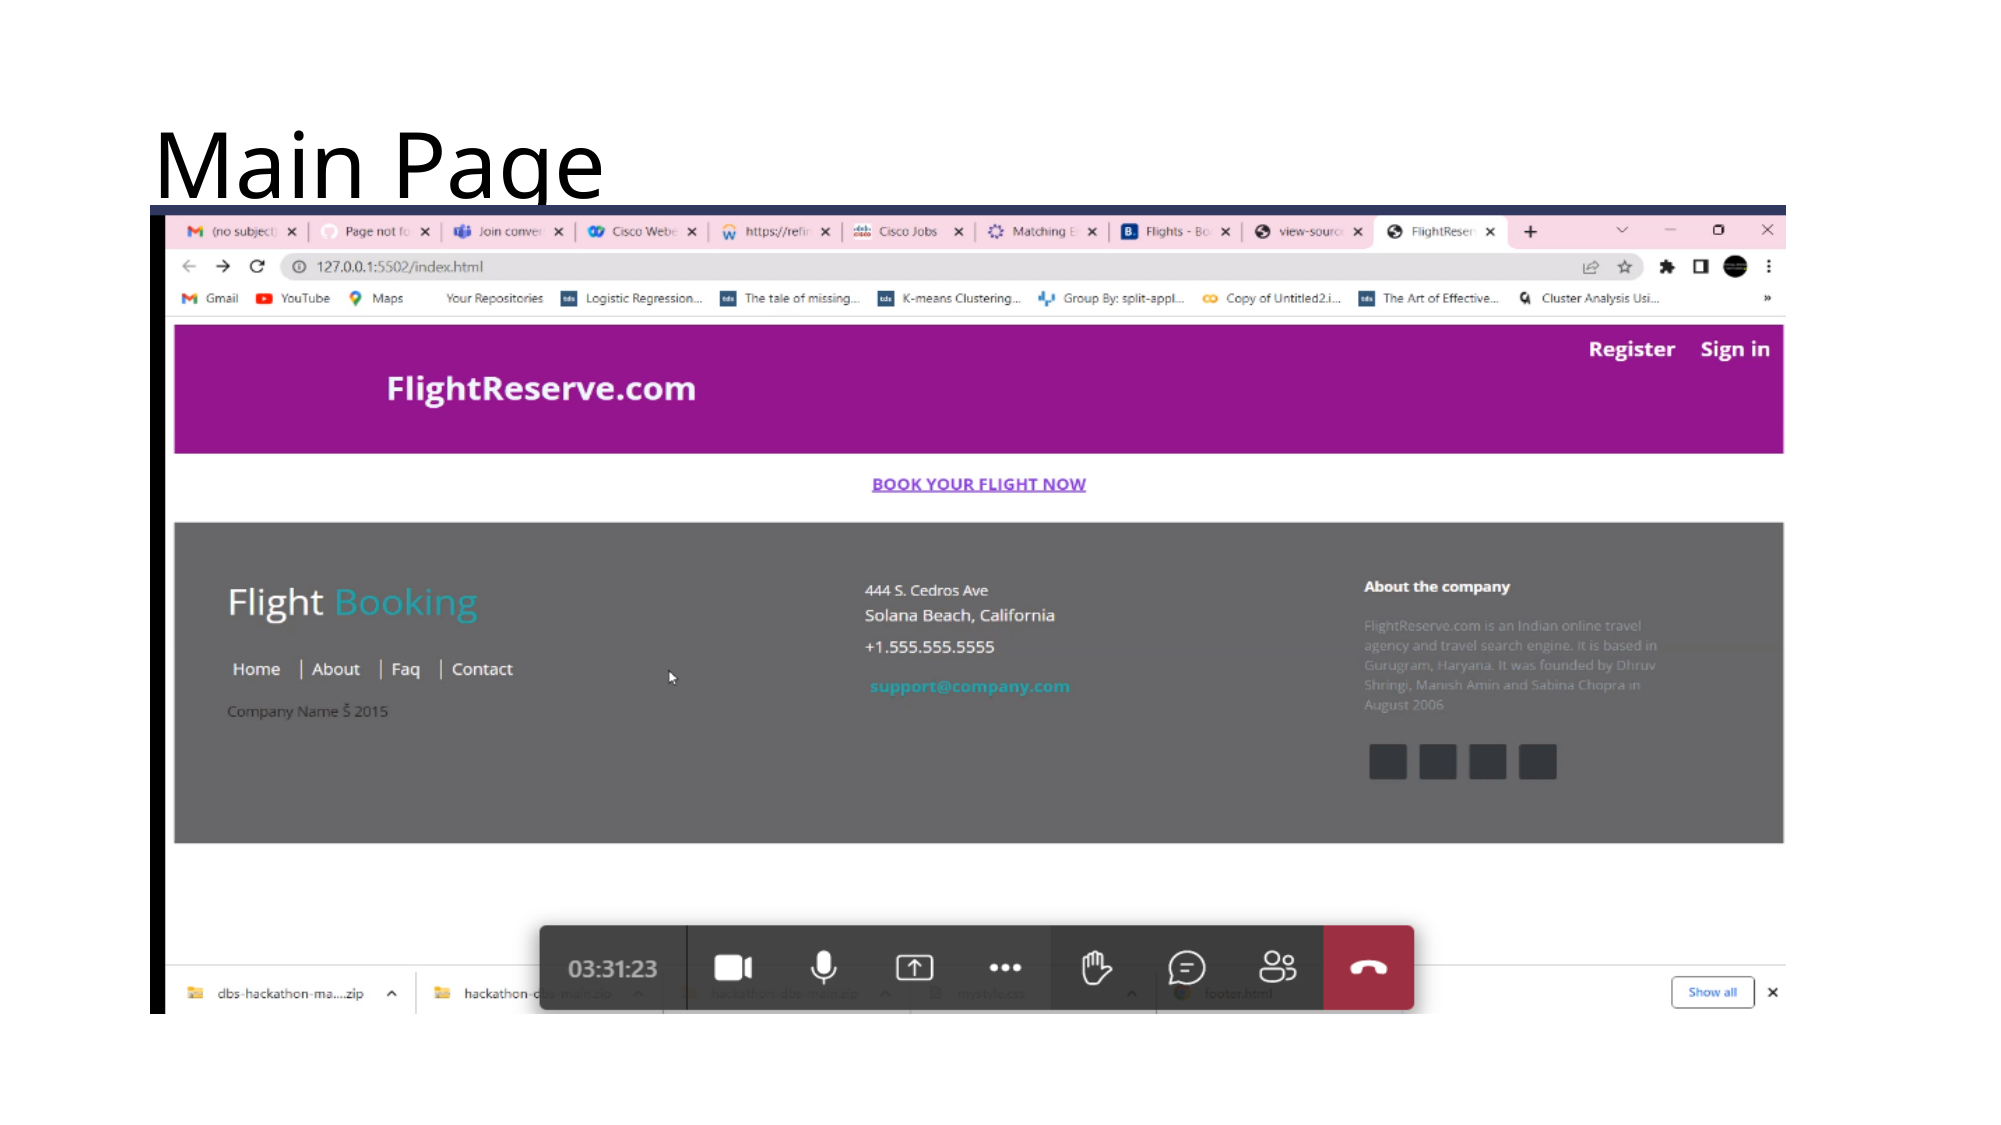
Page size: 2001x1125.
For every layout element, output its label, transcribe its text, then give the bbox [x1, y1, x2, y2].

title Main Page [137, 59, 1863, 278]
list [149, 205, 1786, 1014]
